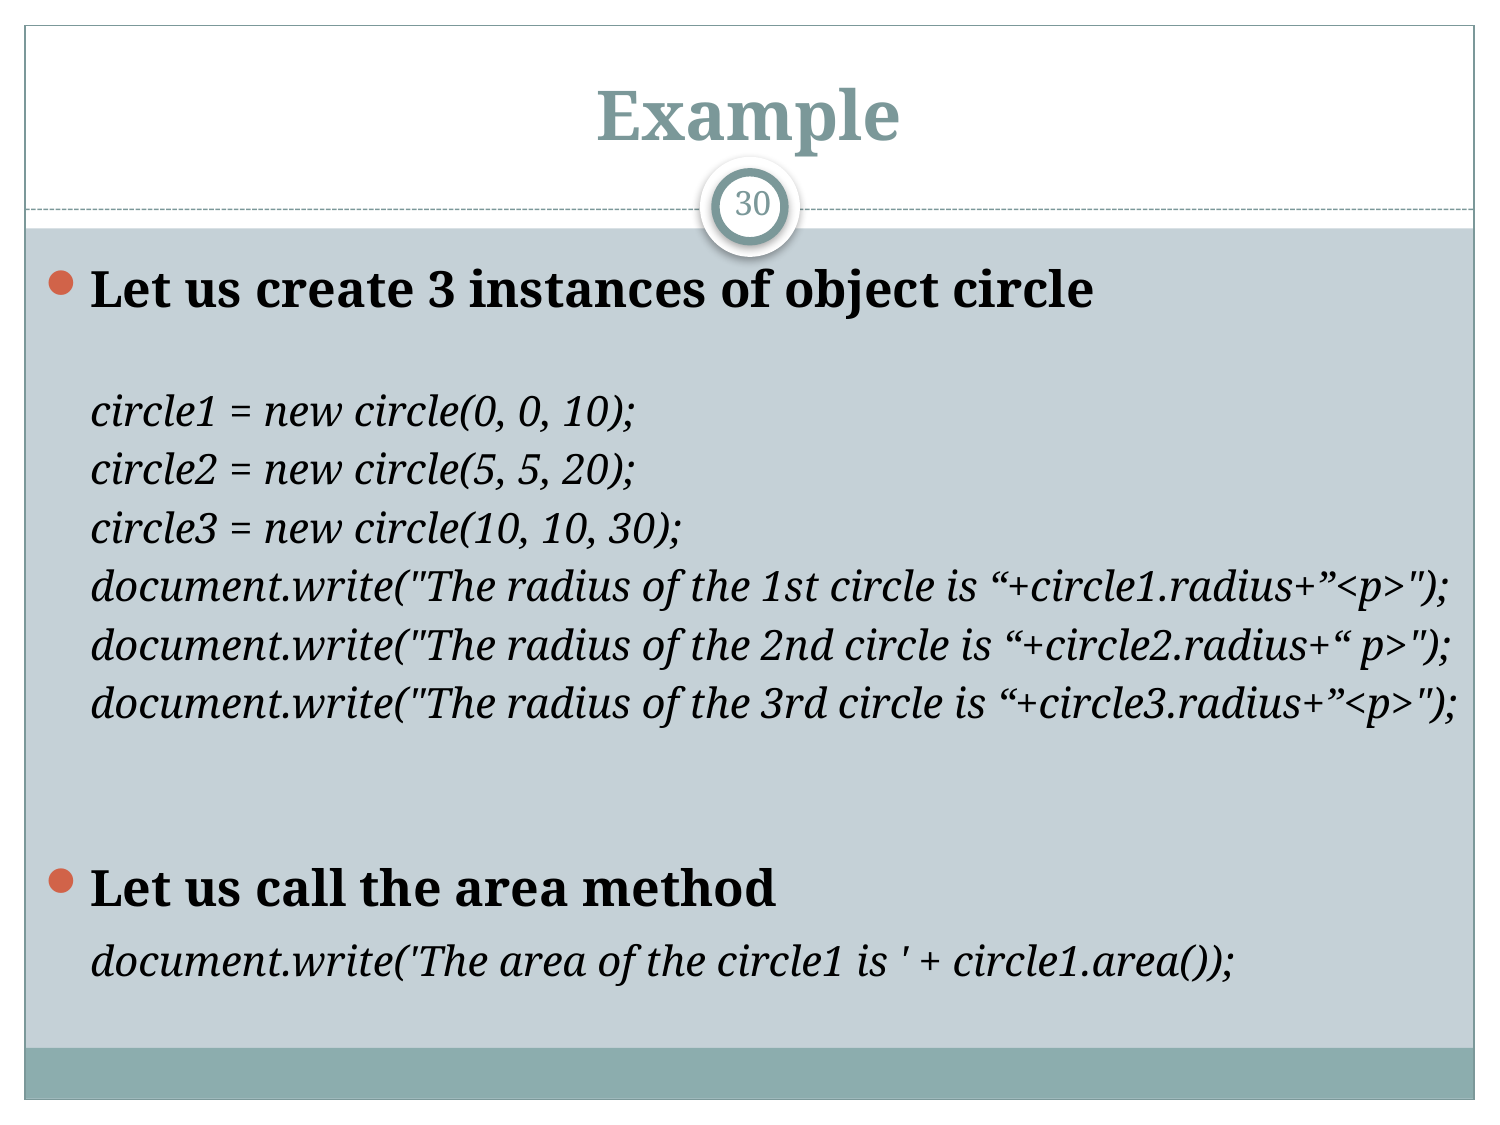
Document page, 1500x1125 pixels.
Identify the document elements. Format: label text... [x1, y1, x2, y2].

list Let us create 3 instances of object circle circle1 = new circle(0, 0, 10); circle2 = new circle(5, 5, 20); circle3 = new circle(10, 10, 30); document.write("The radius of the 1st circle is “+circle1.radius+”<p>"); document.write("The radius of the 2nd circle is “+circle2.radius+“ p>"); document.write("The radius of the 3rd circle is “+circle3.radius+”<p>"); Let us call the area method document.write('The area of the circle1 is ' + circle1.area()); [30, 250, 1475, 1050]
slide_number 30 [715, 168, 791, 241]
title Example [49, 37, 1450, 162]
